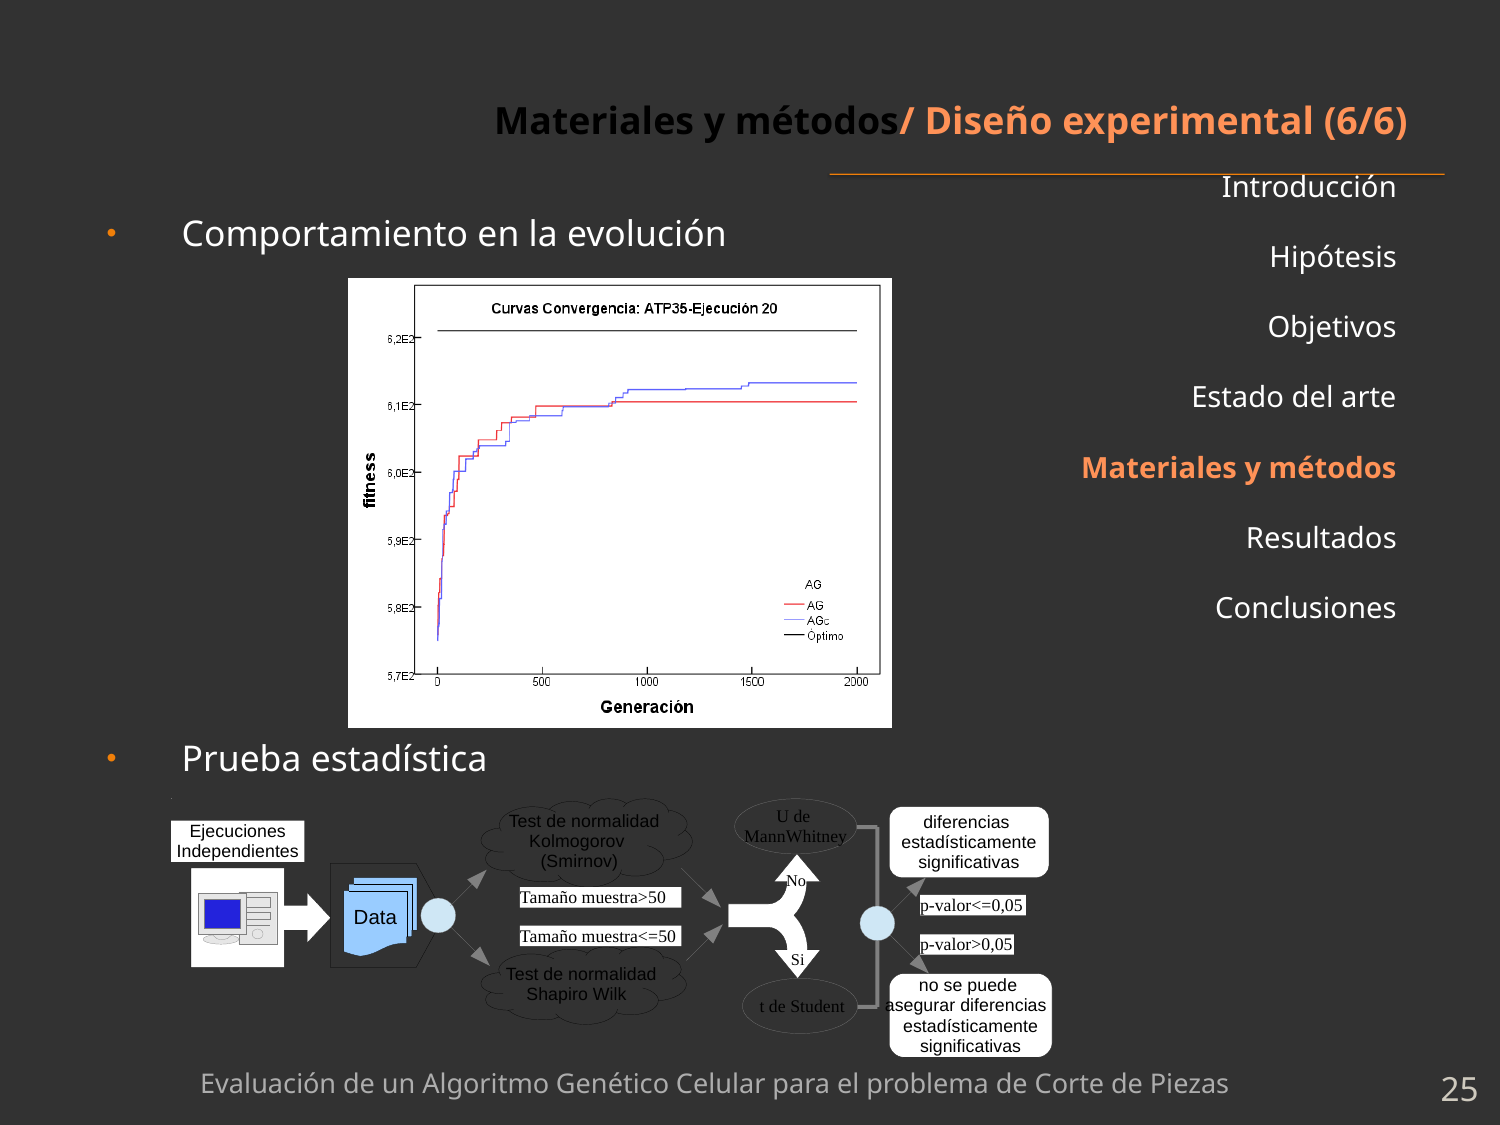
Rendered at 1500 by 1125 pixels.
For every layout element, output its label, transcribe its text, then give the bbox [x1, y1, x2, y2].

picture [170, 798, 1054, 1061]
footer Evaluación de un Algoritmo Genético Celular para el problema de Corte de Piezas [171, 1058, 1258, 1114]
slide_number 25 [1417, 1068, 1494, 1114]
picture [348, 278, 892, 729]
text_box Comportamiento en la evolución Prueba estadística [76, 196, 1058, 988]
title Materiales y métodos/ Diseño experimental (6/6) [76, 90, 1424, 149]
text_box [76, 172, 1058, 196]
list Introducción Hipótesis Objetivos Estado del arte Materiales y métodos Resultados Conclusiones [1045, 160, 1412, 929]
